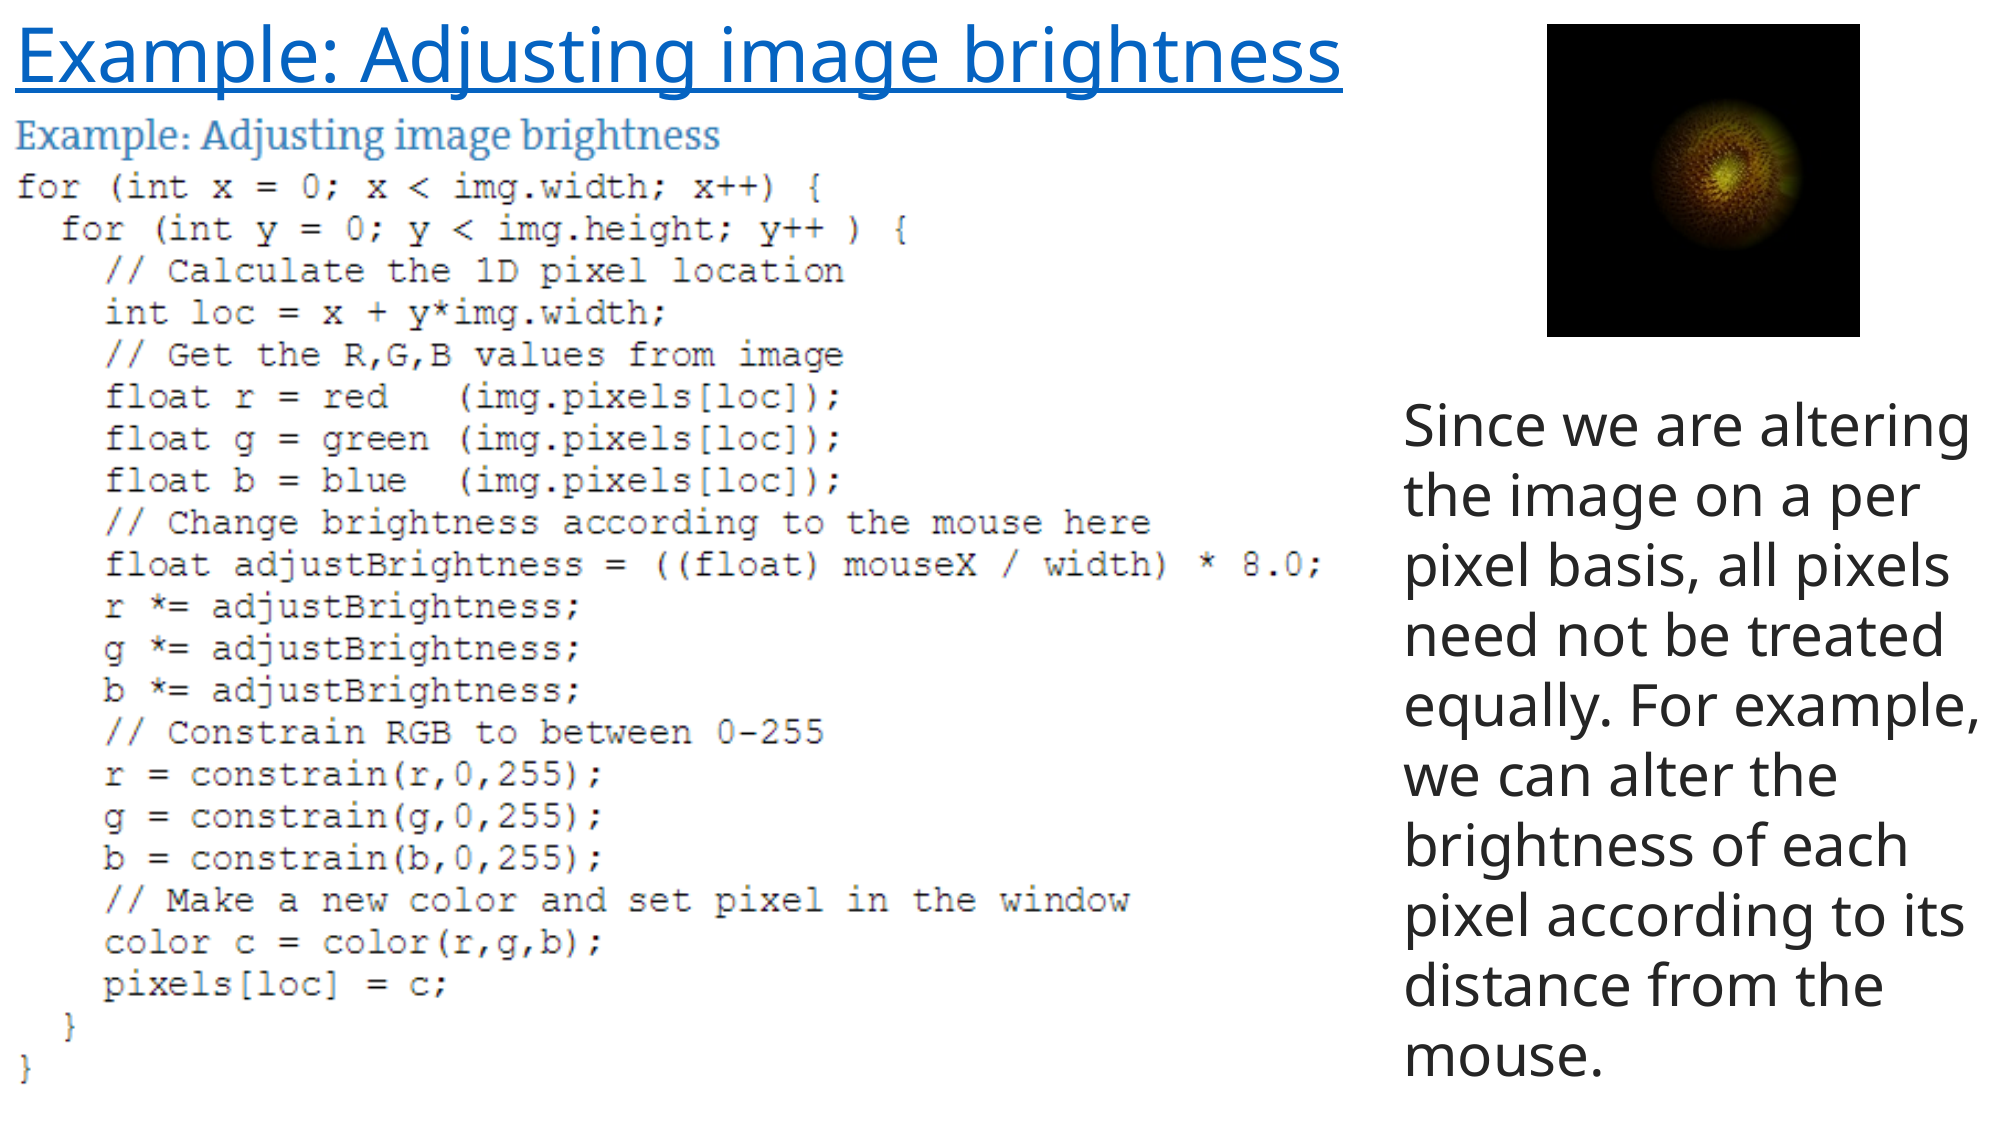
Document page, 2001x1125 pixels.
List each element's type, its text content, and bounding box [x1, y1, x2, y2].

picture [1547, 24, 1860, 337]
picture [0, 108, 1338, 1093]
text_box Since we are altering the image on a per pixel basis, all pixels need not be treated equally. For example, we can alter the brightness of each pixel according to its distance from the mouse. [1388, 380, 2000, 1096]
title Example: Adjusting image brightness [0, 0, 1725, 109]
